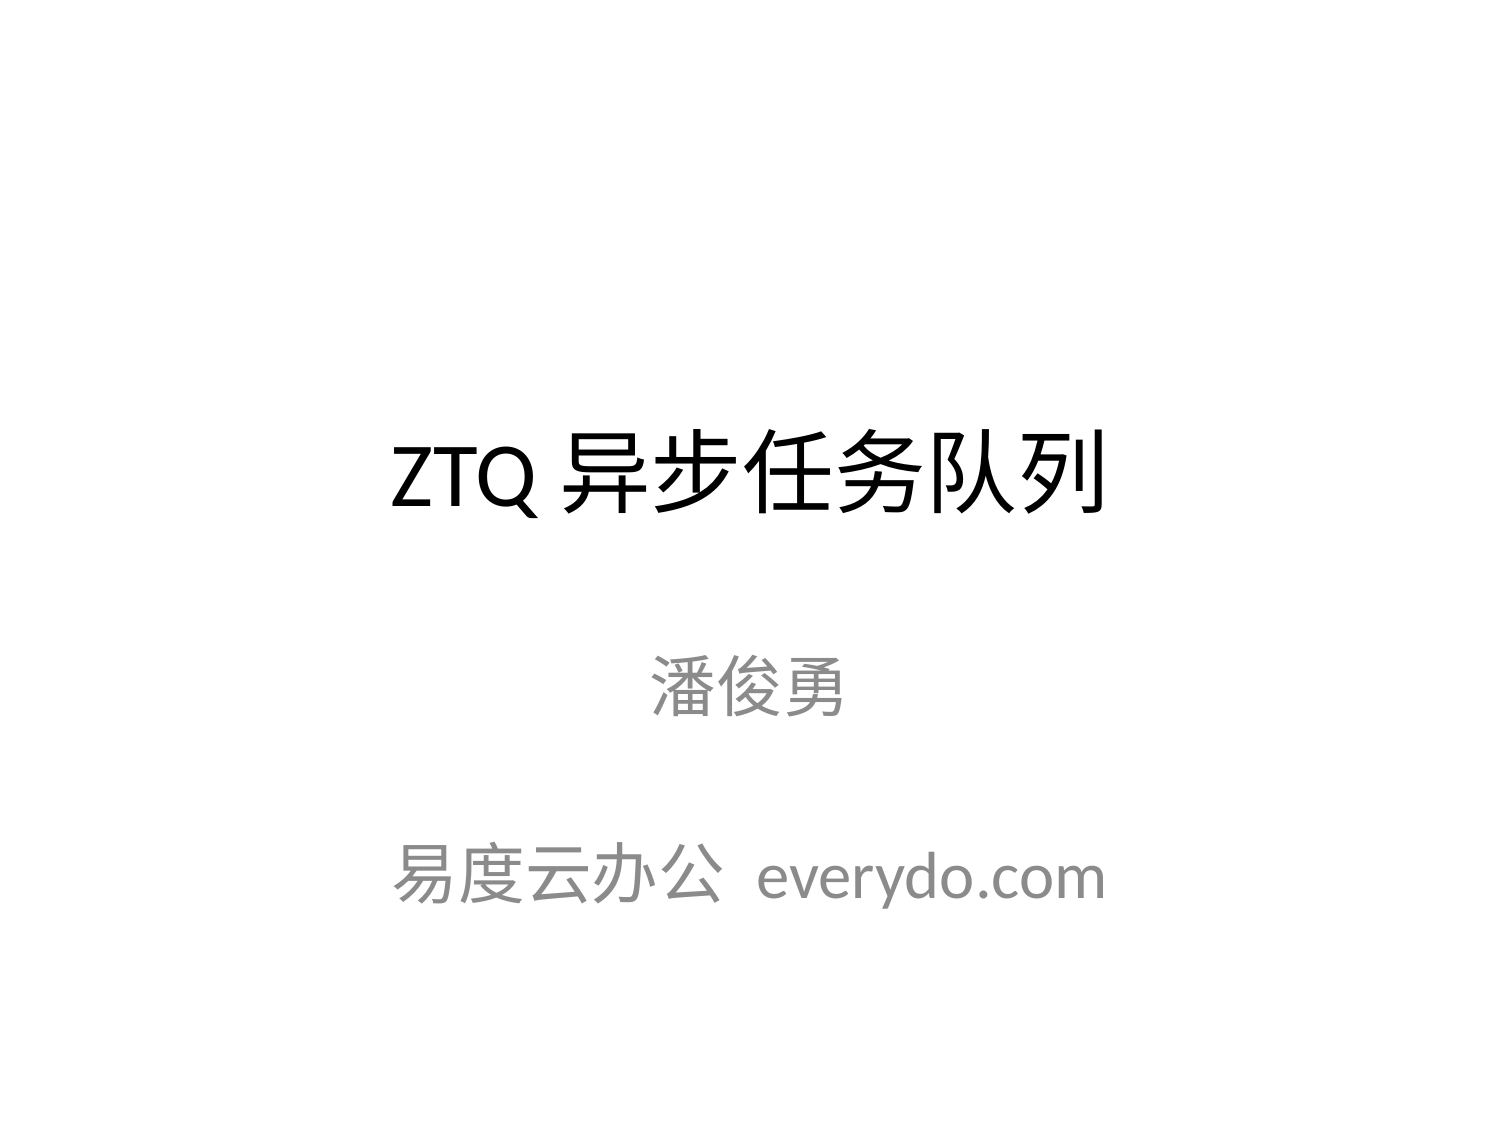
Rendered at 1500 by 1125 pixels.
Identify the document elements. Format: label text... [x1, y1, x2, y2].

subtitle 潘俊勇 易度云办公 everydo.com [225, 637, 1275, 925]
title ZTQ异步任务队列 [112, 349, 1388, 591]
